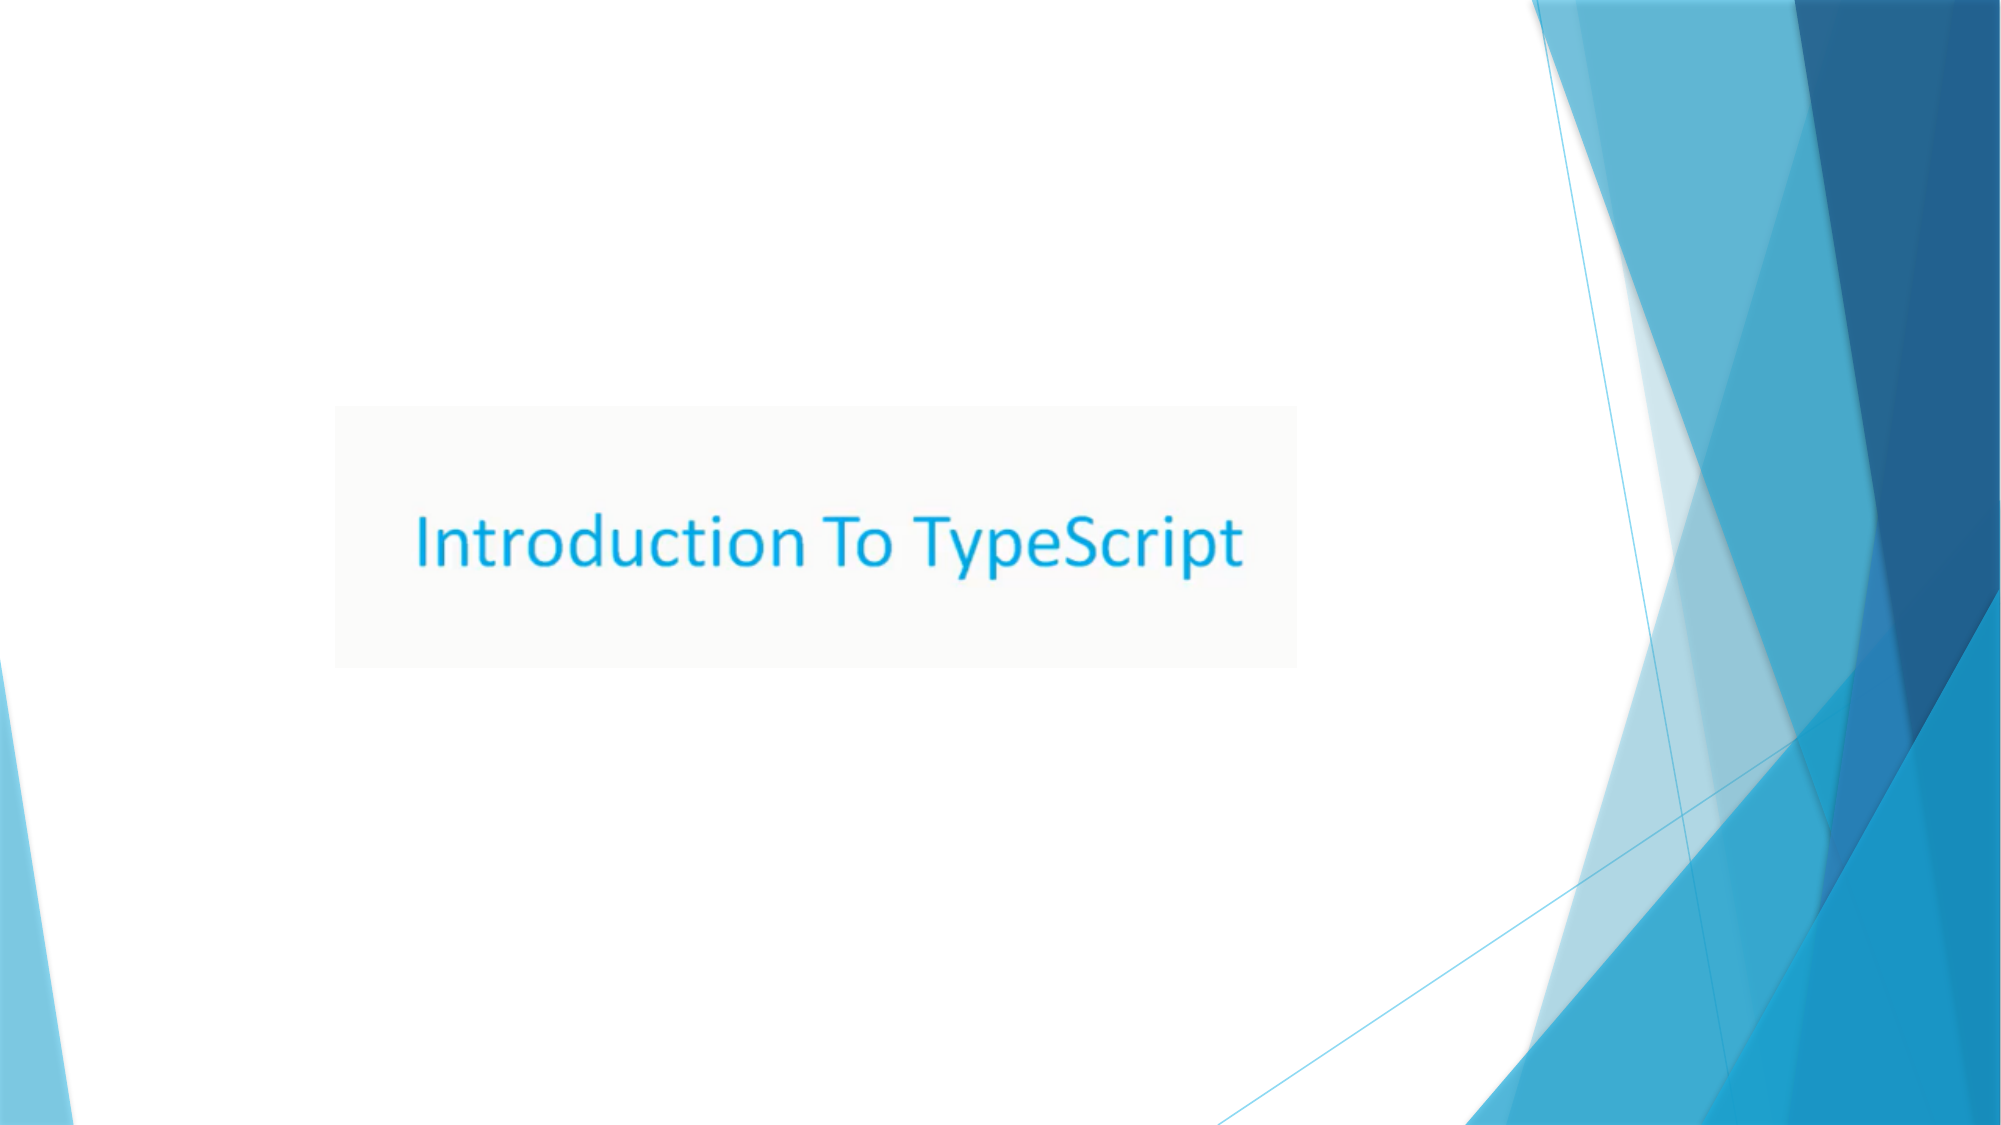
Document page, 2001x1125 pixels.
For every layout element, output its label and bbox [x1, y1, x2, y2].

list [335, 405, 1298, 668]
